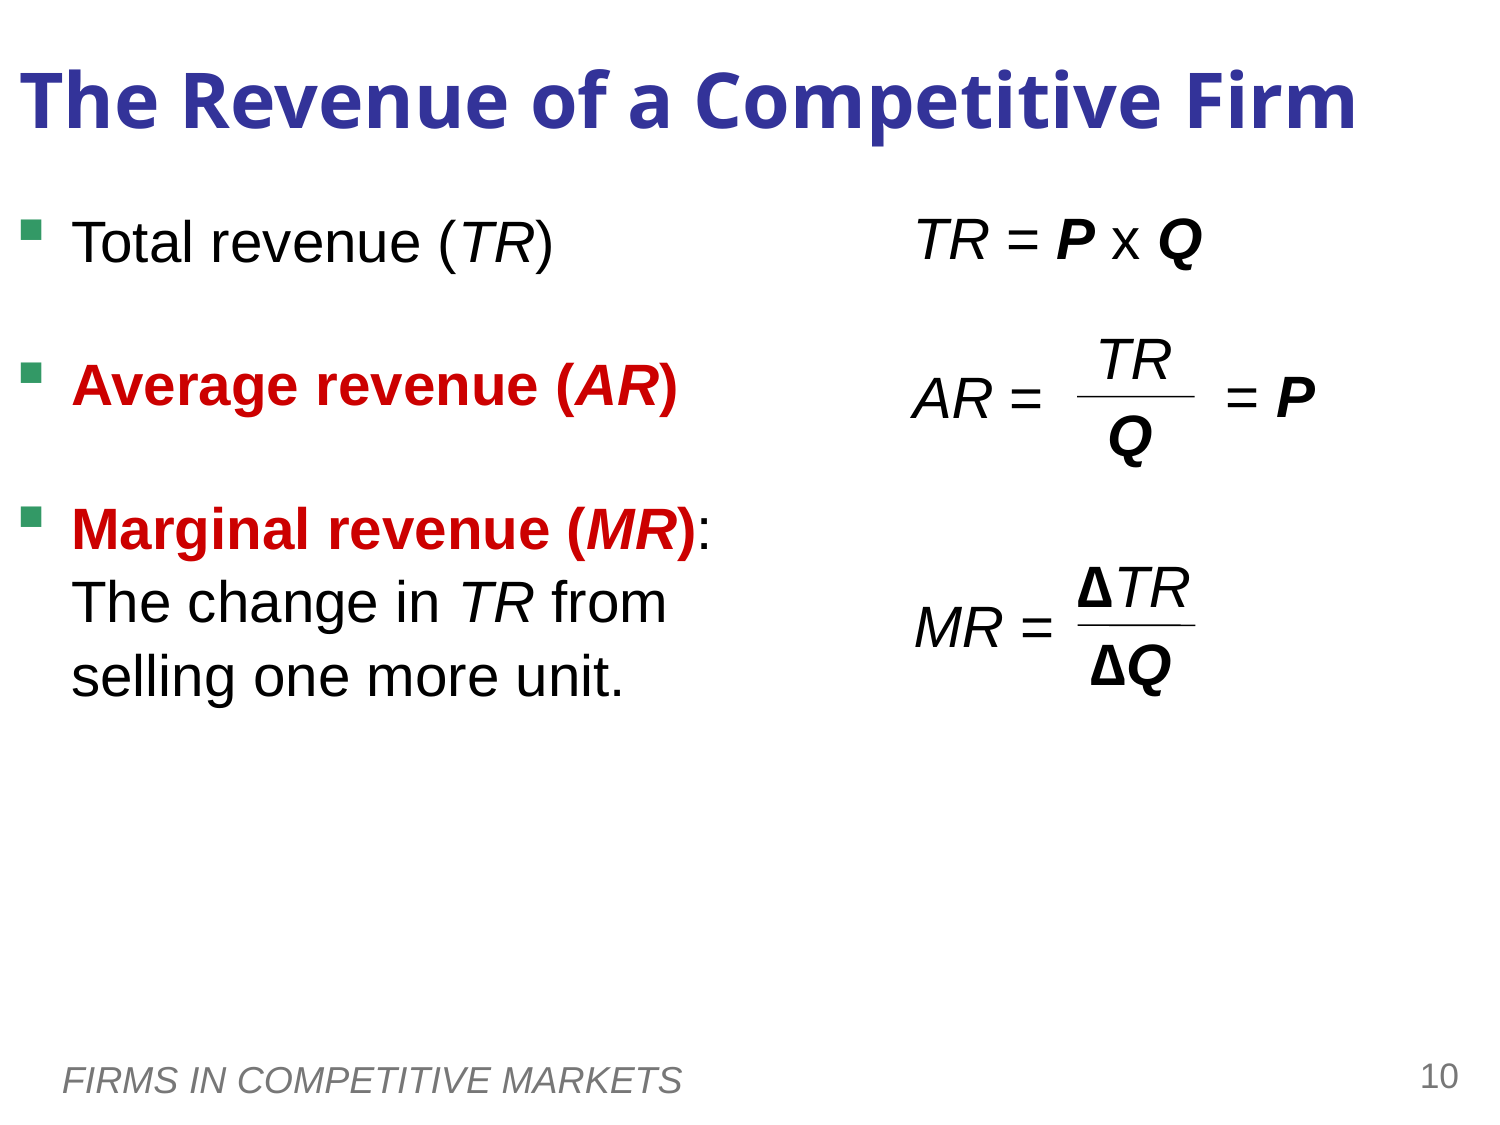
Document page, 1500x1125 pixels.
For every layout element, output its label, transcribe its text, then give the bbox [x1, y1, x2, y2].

list Total revenue (TR) Average revenue (AR) Marginal revenue (MR): The change in TR from selling one more unit. [0, 192, 782, 817]
slide_number 9 [1361, 1045, 1475, 1107]
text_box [898, 541, 1207, 705]
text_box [897, 313, 1331, 477]
text_box TR = P x Q [897, 193, 1218, 279]
footer FIRMS IN COMPETITIVE MARKETS [46, 1048, 1251, 1110]
title The Revenue of a Competitive Firm [0, 41, 1380, 154]
